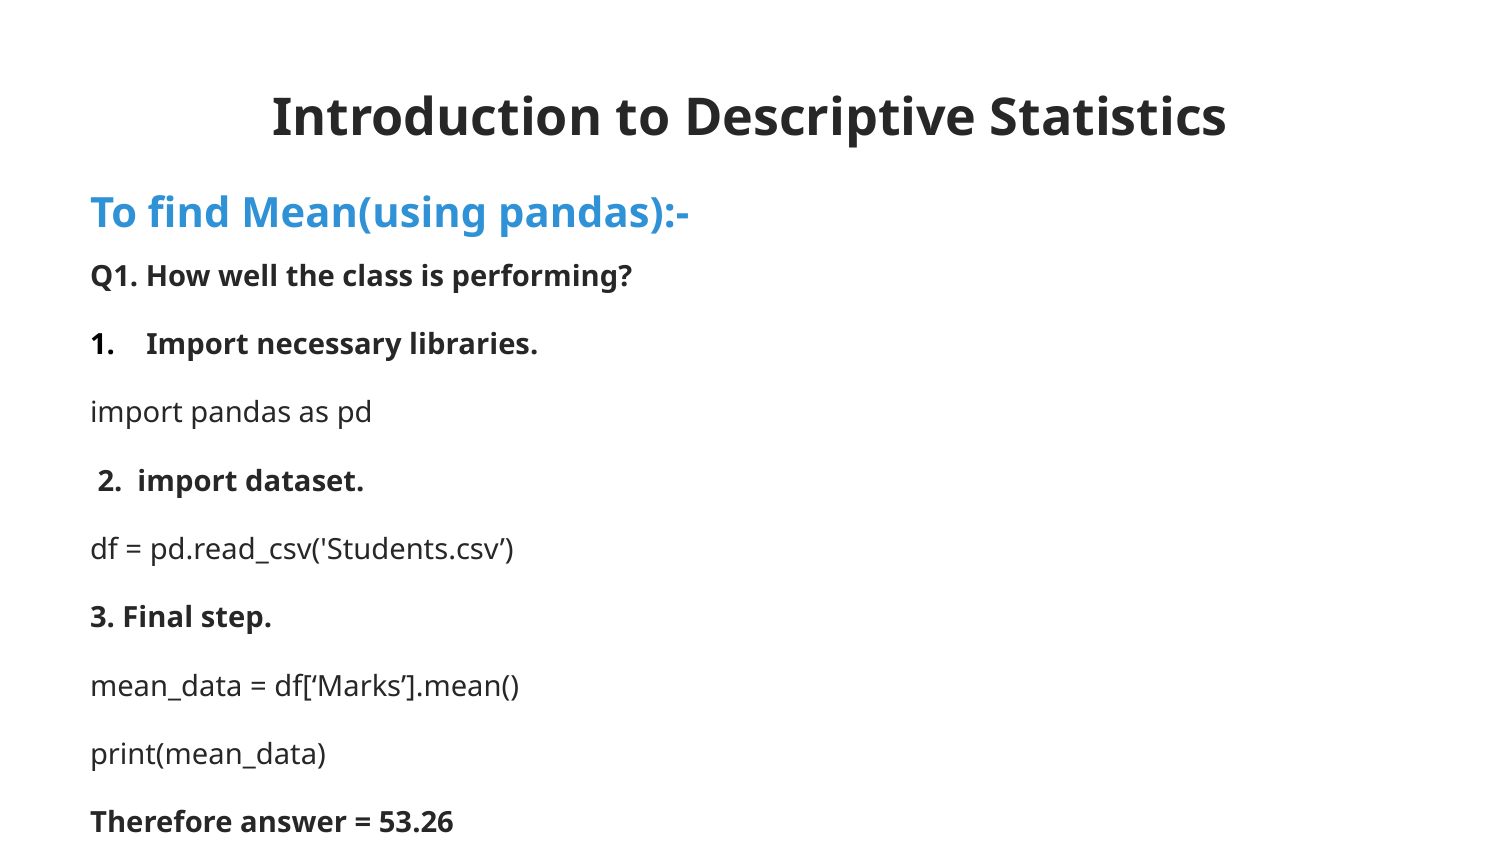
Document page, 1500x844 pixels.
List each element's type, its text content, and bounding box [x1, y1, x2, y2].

text_box To find Mean(using pandas):- [74, 171, 1324, 242]
title Introduction to Descriptive Statistics [75, 67, 1425, 150]
text_box Q1. How well the class is performing? Import necessary libraries. import pandas as pd 2. import dataset. df = pd.read_csv('Students.csv’) 3. Final step. mean_data = df[‘Marks’].mean() print(mean_data) Therefore answer = 53.26 [74, 242, 1425, 844]
